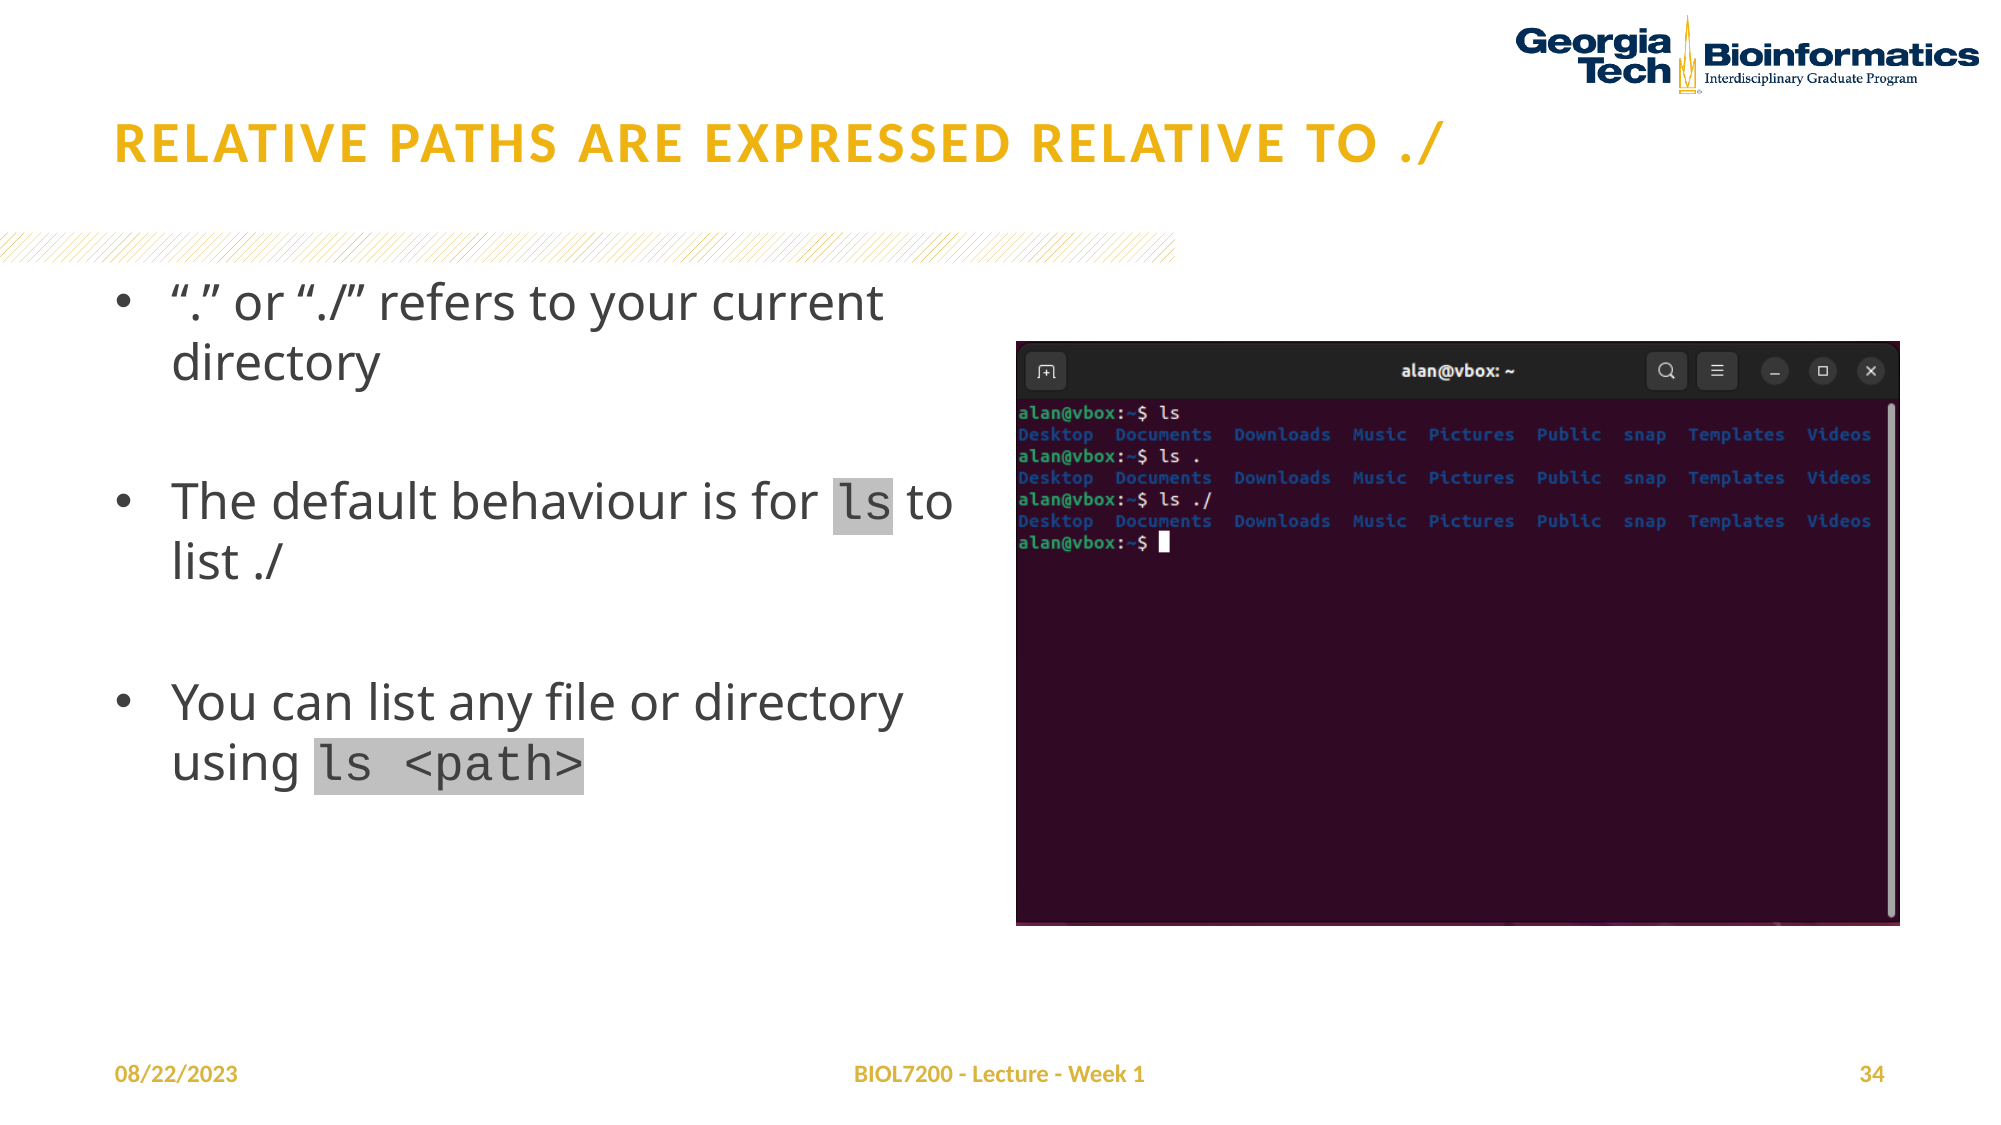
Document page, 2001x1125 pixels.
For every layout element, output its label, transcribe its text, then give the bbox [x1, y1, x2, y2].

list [1016, 341, 1901, 927]
footer BIOL7200 - Lecture - Week 1 [683, 1042, 1317, 1103]
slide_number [99, 1042, 567, 1103]
picture [1516, 15, 1979, 94]
title Relative paths are expressed relative to ./ [99, 45, 1900, 233]
list “.” or “./” refers to your current directory The default behaviour is for ls to list ./ You can list any file or directory using ls <path> [99, 262, 984, 1005]
slide_number 34 [1433, 1042, 1900, 1103]
